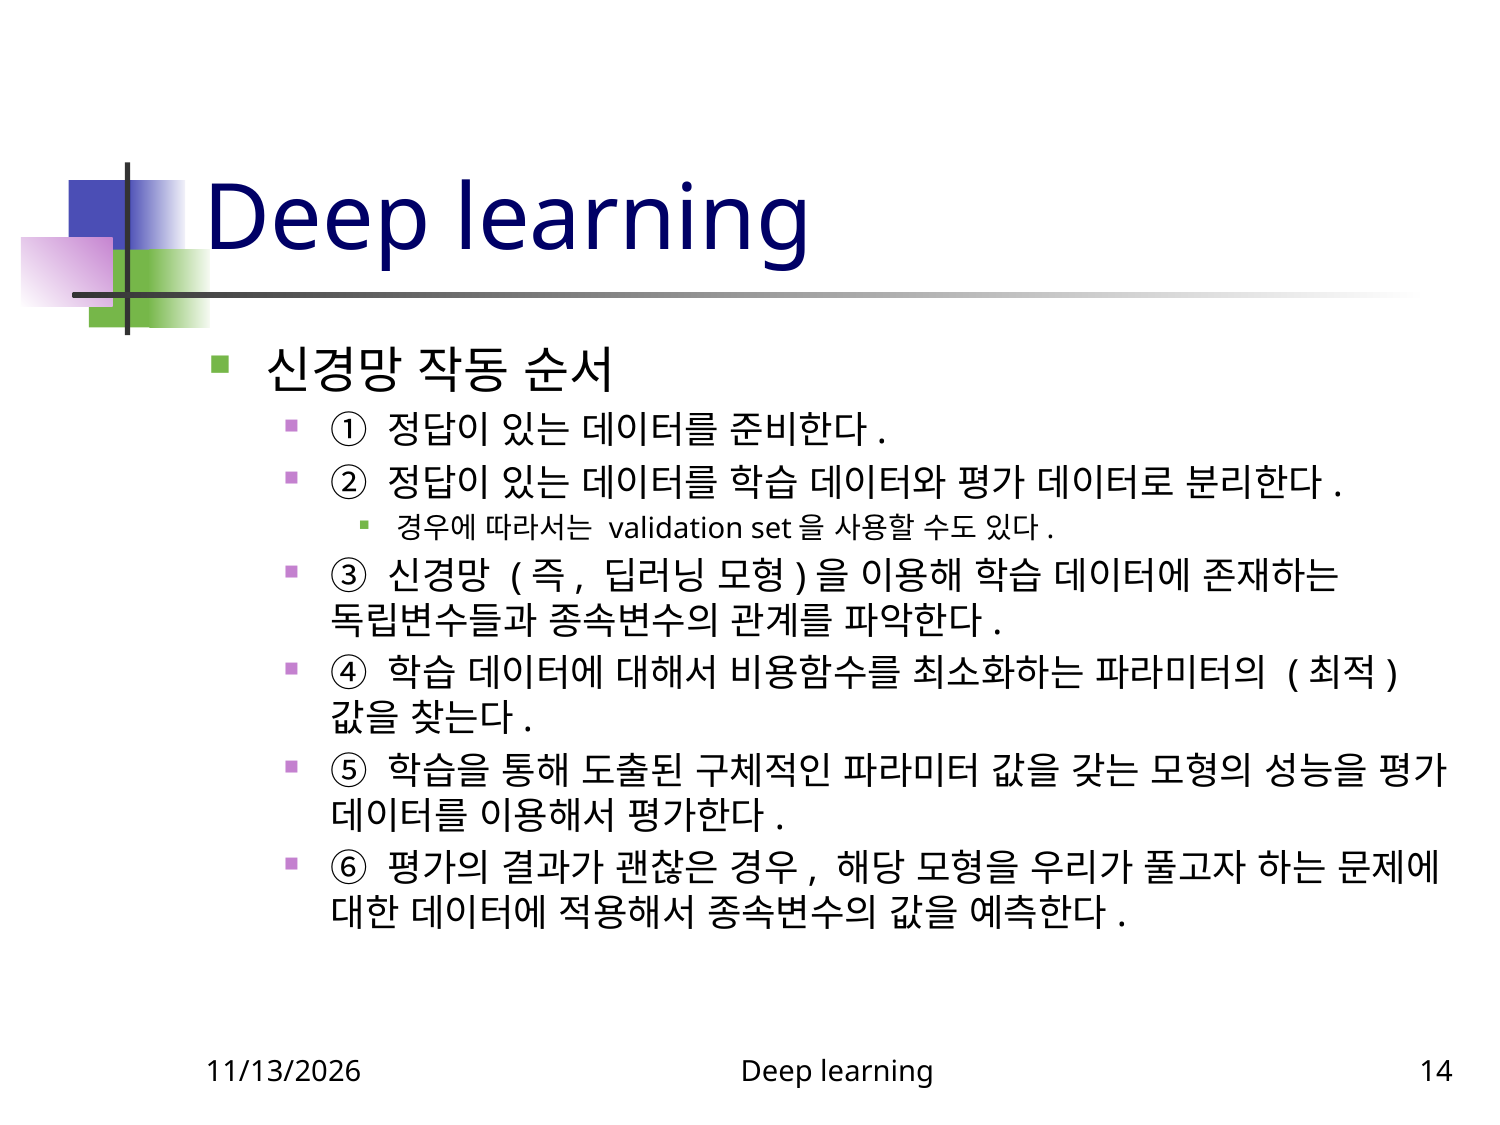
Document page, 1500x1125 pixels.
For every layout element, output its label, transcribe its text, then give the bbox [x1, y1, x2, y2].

list 신경망 작동 순서 ① 정답이 있는 데이터를 준비한다. ② 정답이 있는 데이터를 학습 데이터와 평가 데이터로 분리한다. 경우에 따라서는 validation set을 사용할 수도 있다. ③ 신경망 (즉, 딥러닝 모형)을 이용해 학습 데이터에 존재하는 독립변수들과 종속변수의 관계를 파악한다. ④ 학습 데이터에 대해서 비용함수를 최소화하는 파라미터의 (최적)값을 찾는다. ⑤ 학습을 통해 도출된 구체적인 파라미터 값을 갖는 모형의 성능을 평가 데이터를 이용해서 평가한다. ⑥ 평가의 결과가 괜찮은 경우, 해당 모형을 우리가 풀고자 하는 문제에 대한 데이터에 적용해서 종속변수의 값을 예측한다. [193, 331, 1469, 1006]
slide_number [190, 1024, 504, 1100]
footer Deep learning [600, 1024, 1075, 1100]
title Deep learning [188, 35, 1468, 275]
slide_number 14 [1155, 1024, 1468, 1100]
